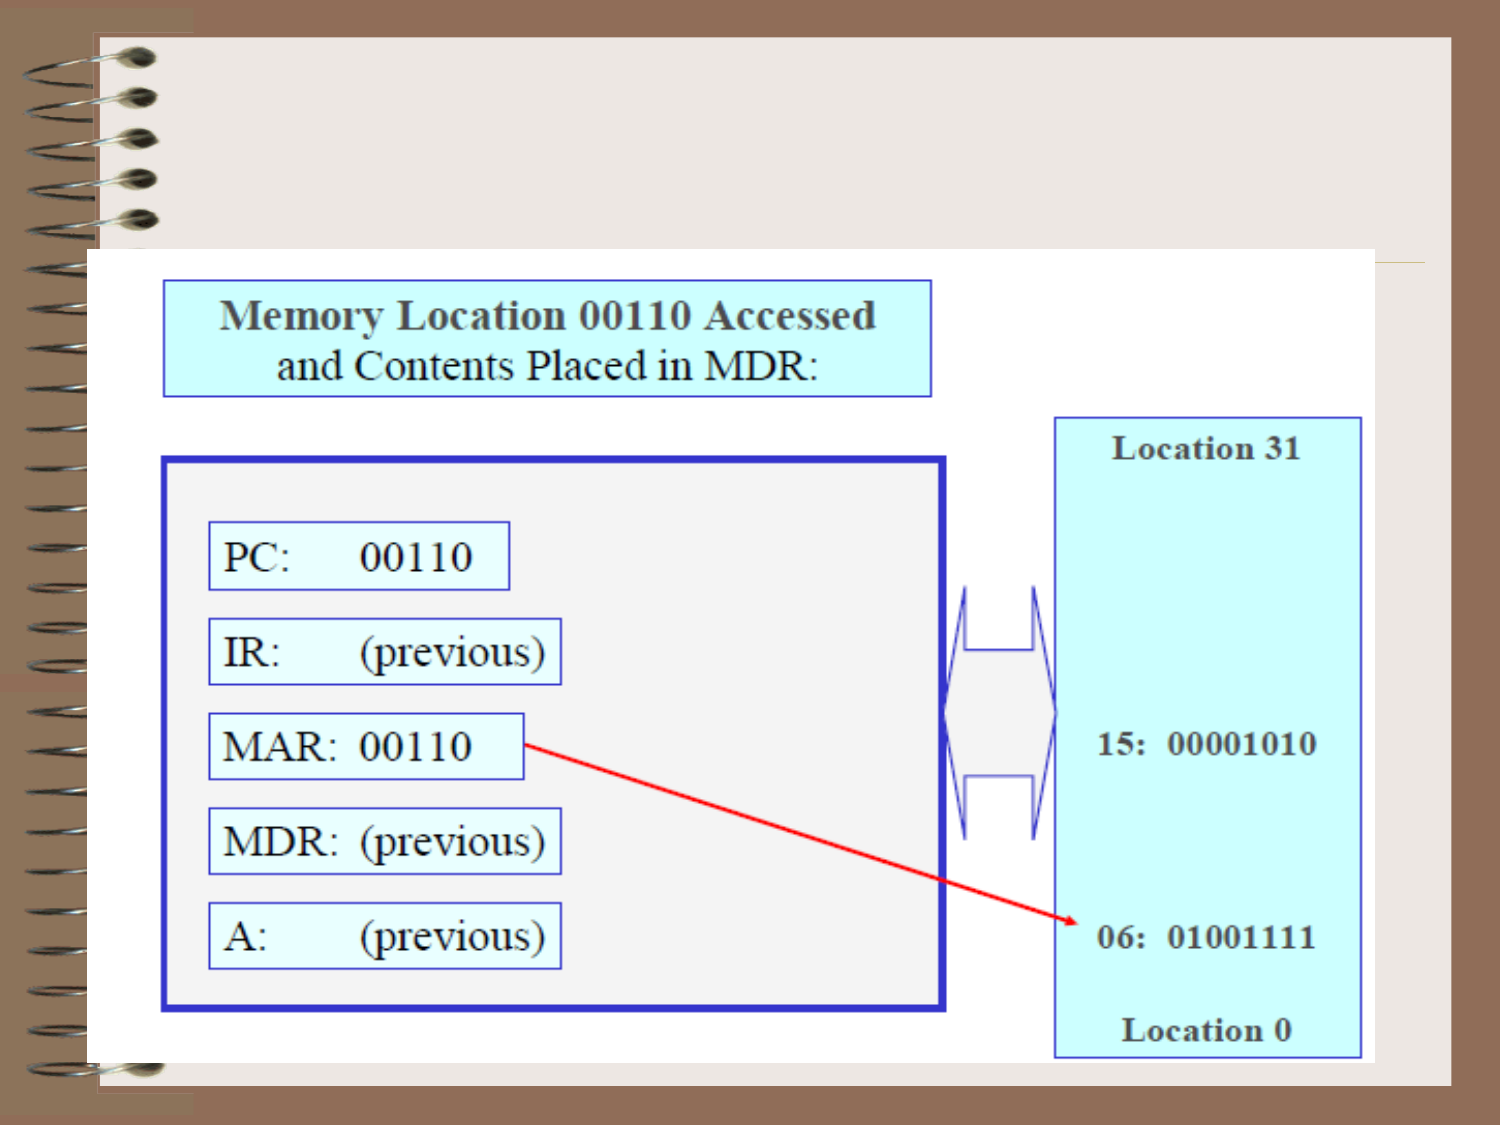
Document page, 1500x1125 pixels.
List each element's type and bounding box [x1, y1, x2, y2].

picture [0, 8, 194, 674]
list [87, 249, 1376, 1063]
picture [0, 692, 194, 1115]
